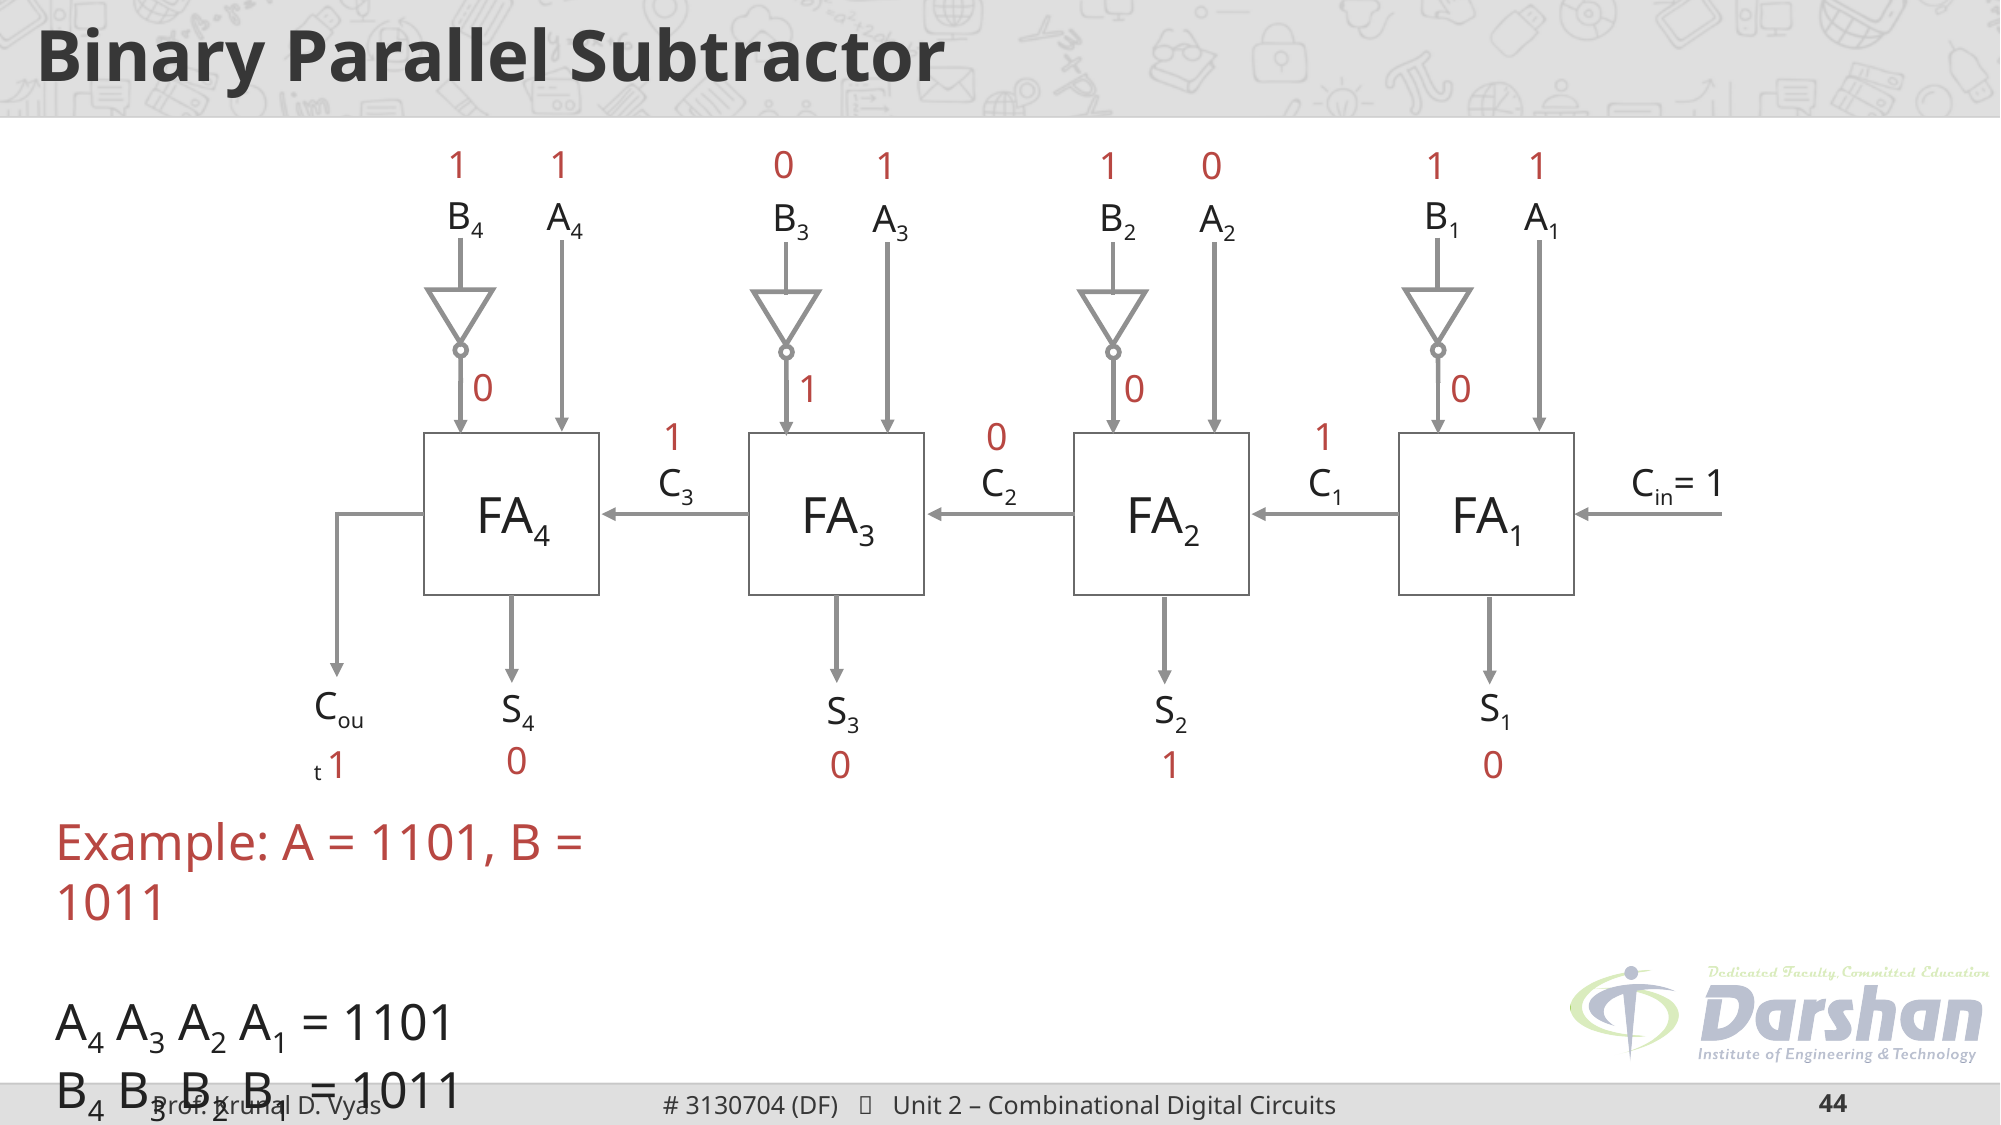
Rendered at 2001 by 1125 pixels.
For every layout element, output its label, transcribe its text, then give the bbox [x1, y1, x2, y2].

text_box 1 [1145, 742, 1205, 794]
text_box Example: A = 1101, B = 1011 A4 A3 A2 A1 = 1101 B4 B3 B2 B1 = 1011 [40, 803, 651, 1125]
text_box 0 [814, 743, 874, 794]
text_box 0 [1186, 134, 1246, 186]
text_box 0 [758, 134, 818, 186]
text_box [1251, 184, 1760, 739]
text_box 1 [1512, 134, 1572, 184]
text_box 1 [1410, 134, 1470, 184]
text_box 1 [860, 134, 920, 186]
table_cell x [1570, 966, 1990, 1063]
text_box 1 [432, 133, 492, 184]
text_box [299, 184, 607, 740]
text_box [601, 186, 933, 743]
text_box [927, 186, 1260, 742]
text_box 1 [534, 133, 594, 184]
title Binary Parallel Subtractor [0, 0, 2000, 117]
text_box 0 [491, 740, 550, 790]
text_box 1 [312, 740, 371, 794]
text_box 0 [1467, 739, 1527, 794]
text_box 1 [1084, 134, 1143, 186]
